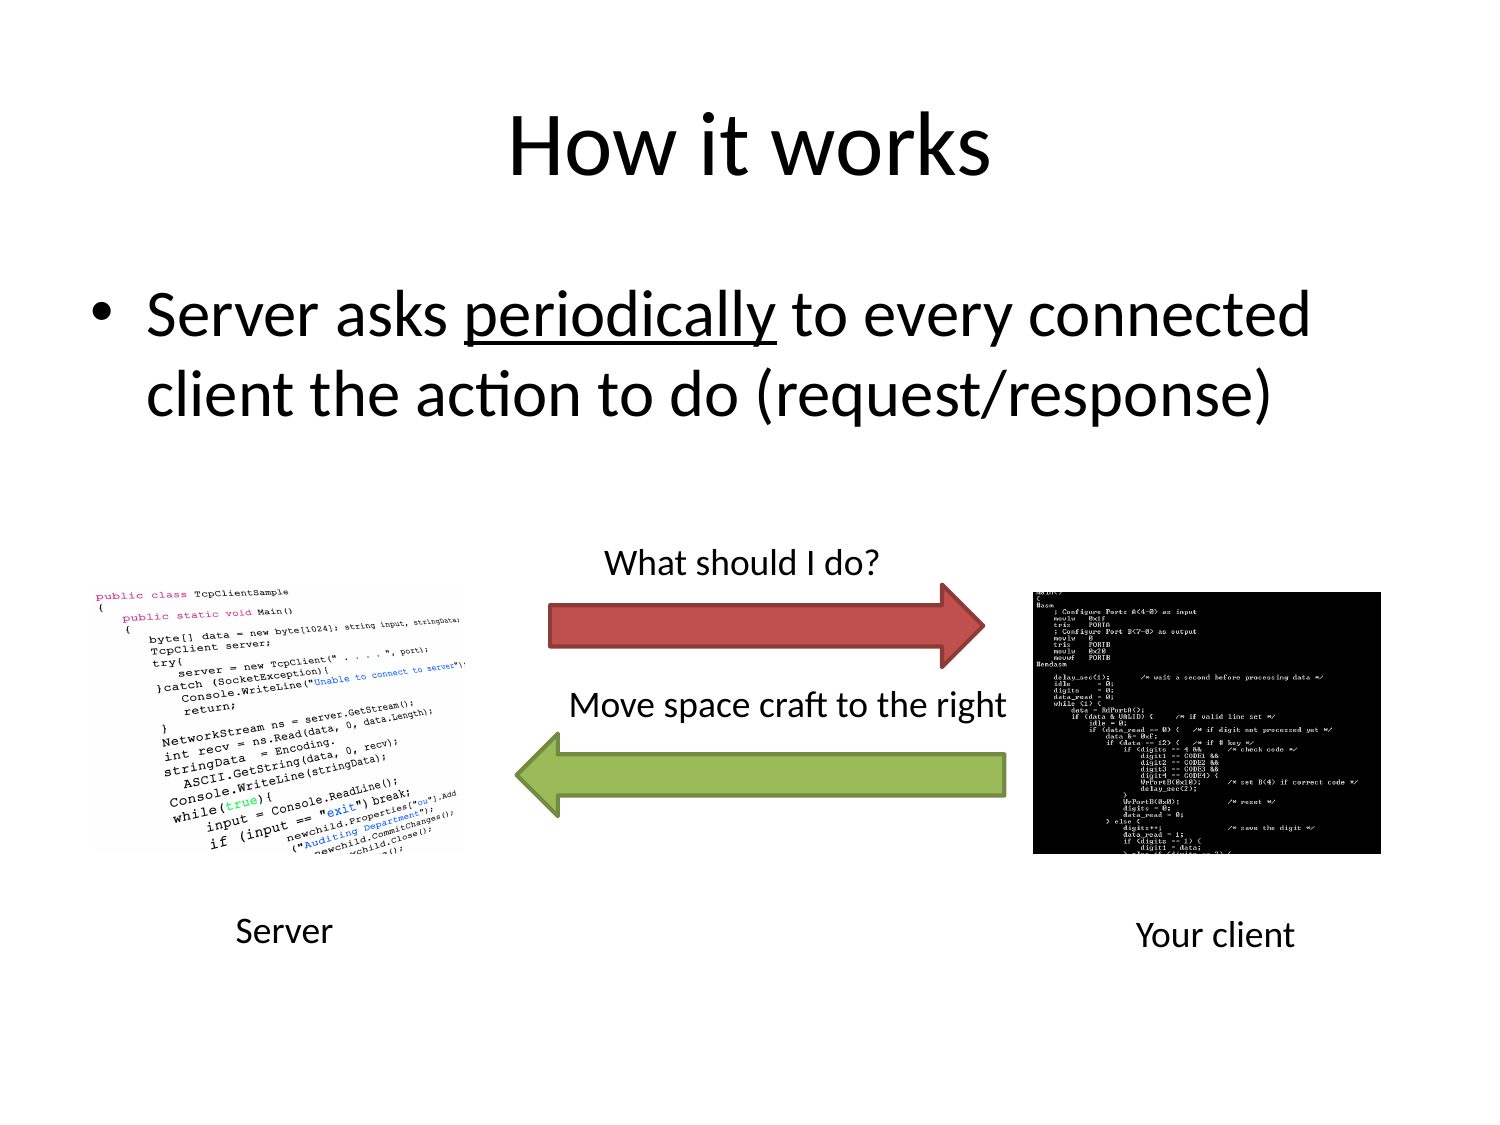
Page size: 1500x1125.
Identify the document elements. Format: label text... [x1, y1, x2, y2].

text_box Server [220, 898, 349, 959]
text_box Move space craft to the right [553, 672, 1023, 733]
title How it works [75, 45, 1425, 233]
picture [94, 584, 465, 854]
text_box [548, 582, 986, 670]
text_box What should I do? [589, 530, 897, 591]
text_box Your client [1121, 902, 1311, 963]
list Server asks periodically to every connected client the action to do (request/response) [75, 262, 1425, 1005]
text_box [514, 733, 1007, 819]
picture [1033, 592, 1381, 854]
